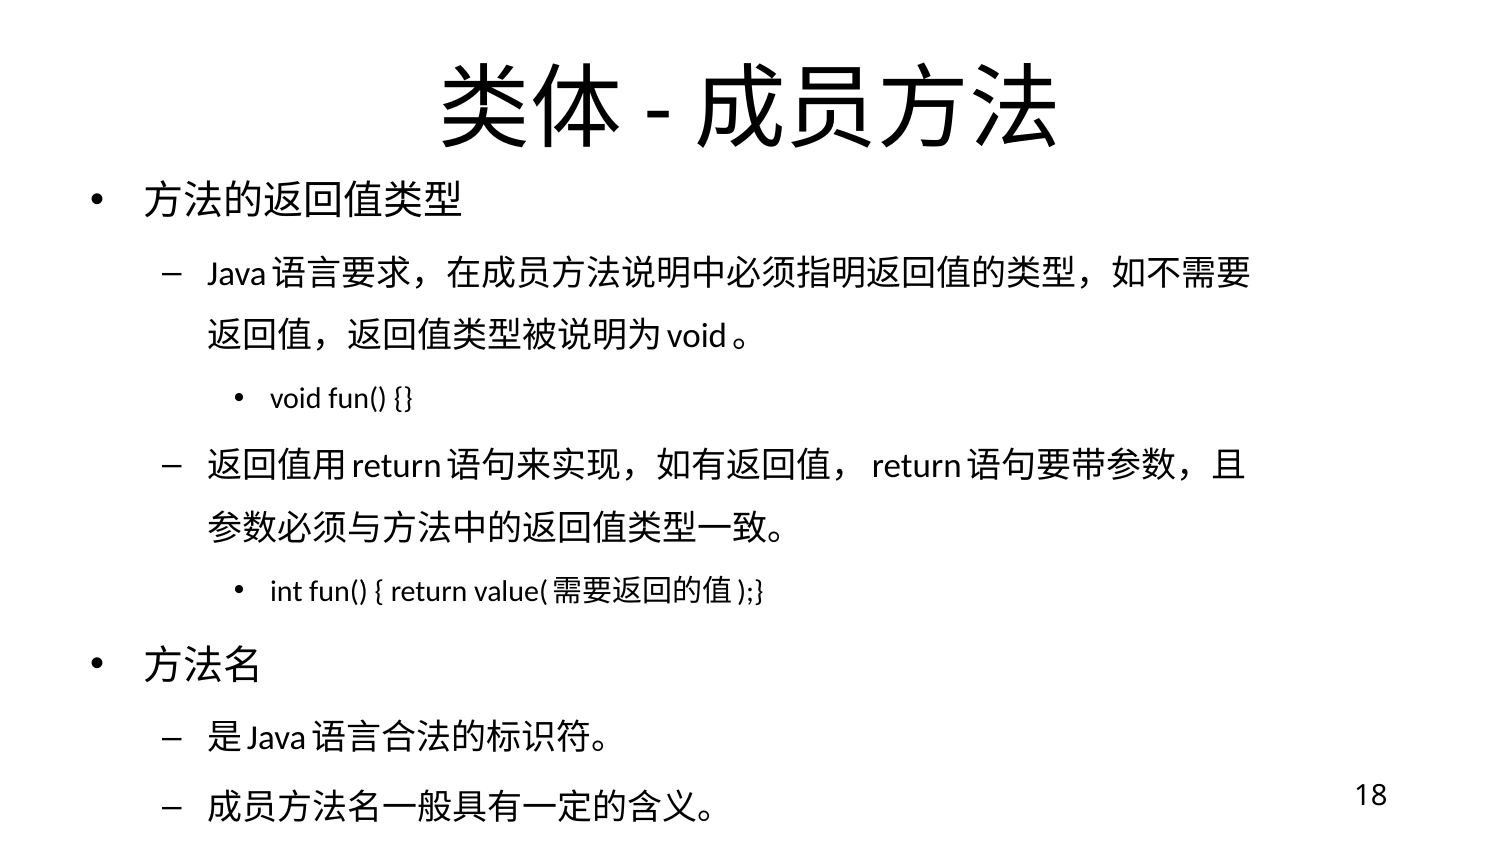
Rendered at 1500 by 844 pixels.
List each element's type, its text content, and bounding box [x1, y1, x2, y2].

list 方法的返回值类型 Java语言要求，在成员方法说明中必须指明返回值的类型，如不需要返回值，返回值类型被说明为void。 void fun() {} 返回值用return语句来实现，如有返回值，return语句要带参数，且参数必须与方法中的返回值类型一致。 int fun() { return value(需要返回的值);} 方法名 是Java语言合法的标识符。 成员方法名一般具有一定的含义。 [75, 142, 1273, 844]
title 类体-成员方法 [75, 33, 1425, 175]
